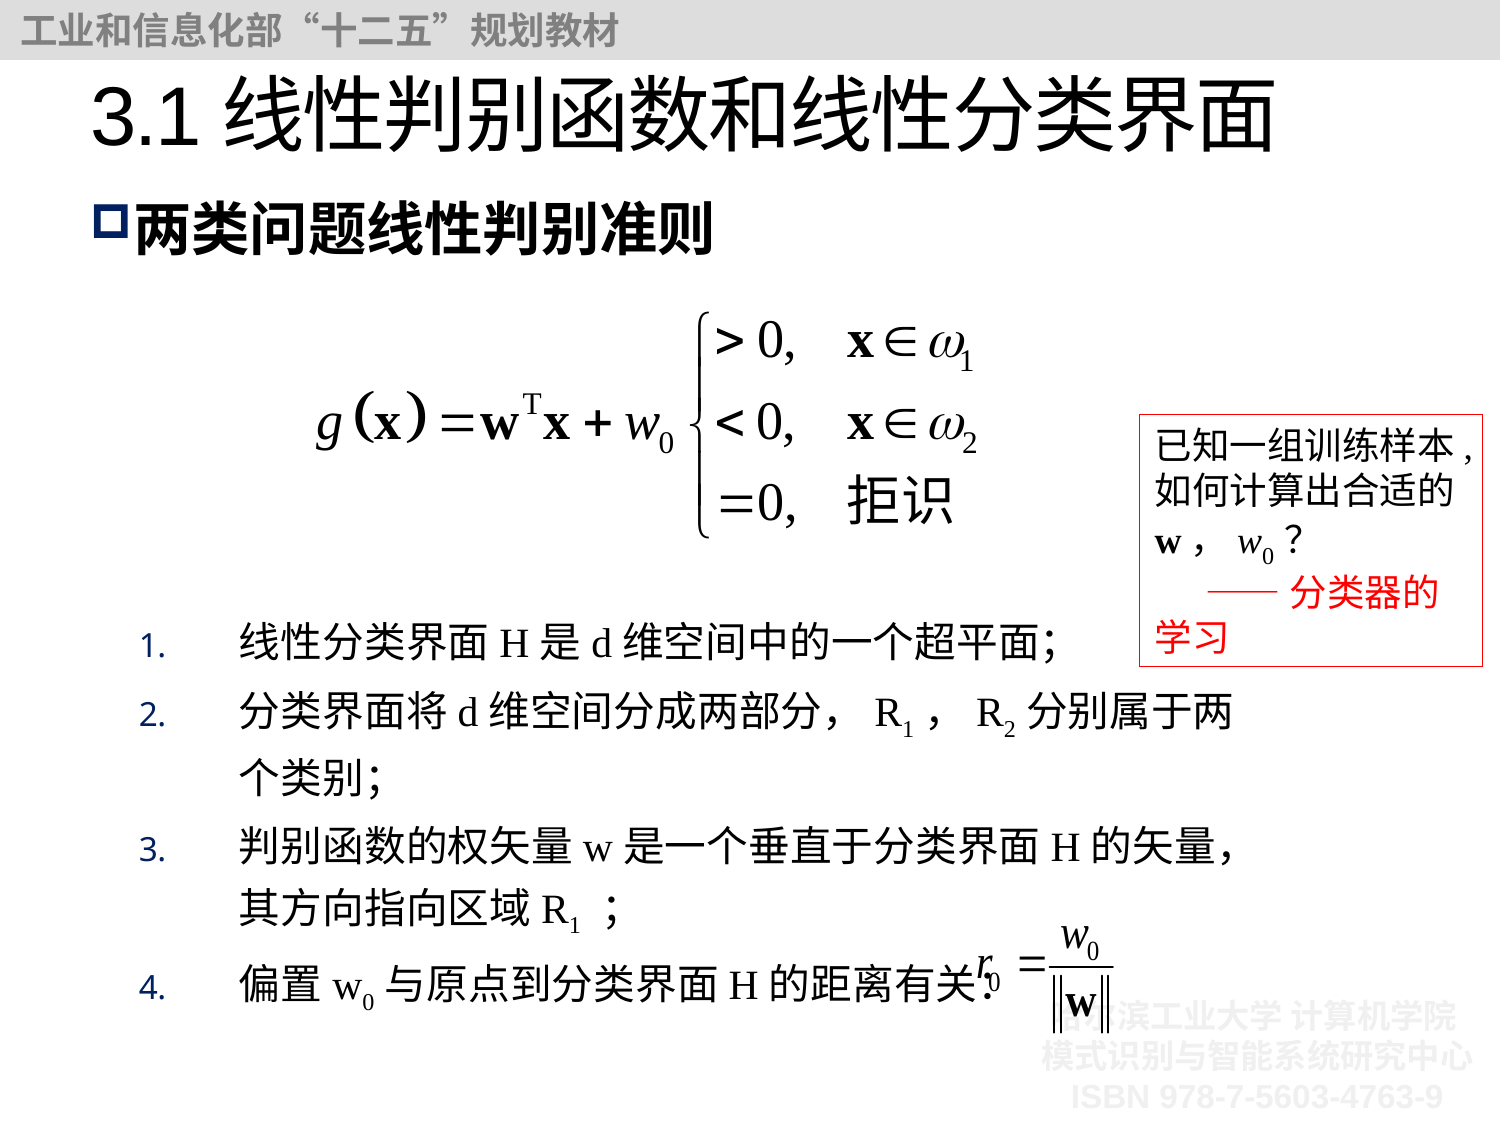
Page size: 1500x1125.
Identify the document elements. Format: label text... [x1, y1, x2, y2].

title 3.1线性判别函数和线性分类界面 [75, 32, 1425, 184]
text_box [305, 298, 994, 553]
text_box 已知一组训练样本,如何计算出合适的w，w0？ ——分类器的学习 [1139, 414, 1483, 667]
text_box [974, 908, 1117, 1036]
list 两类问题线性判别准则 [75, 184, 1425, 284]
text_box 线性分类界面H是d维空间中的一个超平面； 分类界面将d维空间分成两部分，R1，R2分别属于两个类别； 判别函数的权矢量w是一个垂直于分类界面H的矢量，其方向指向区域R1 ； 偏置w0与原点到分类界面H的距离有关： [123, 597, 1258, 1077]
